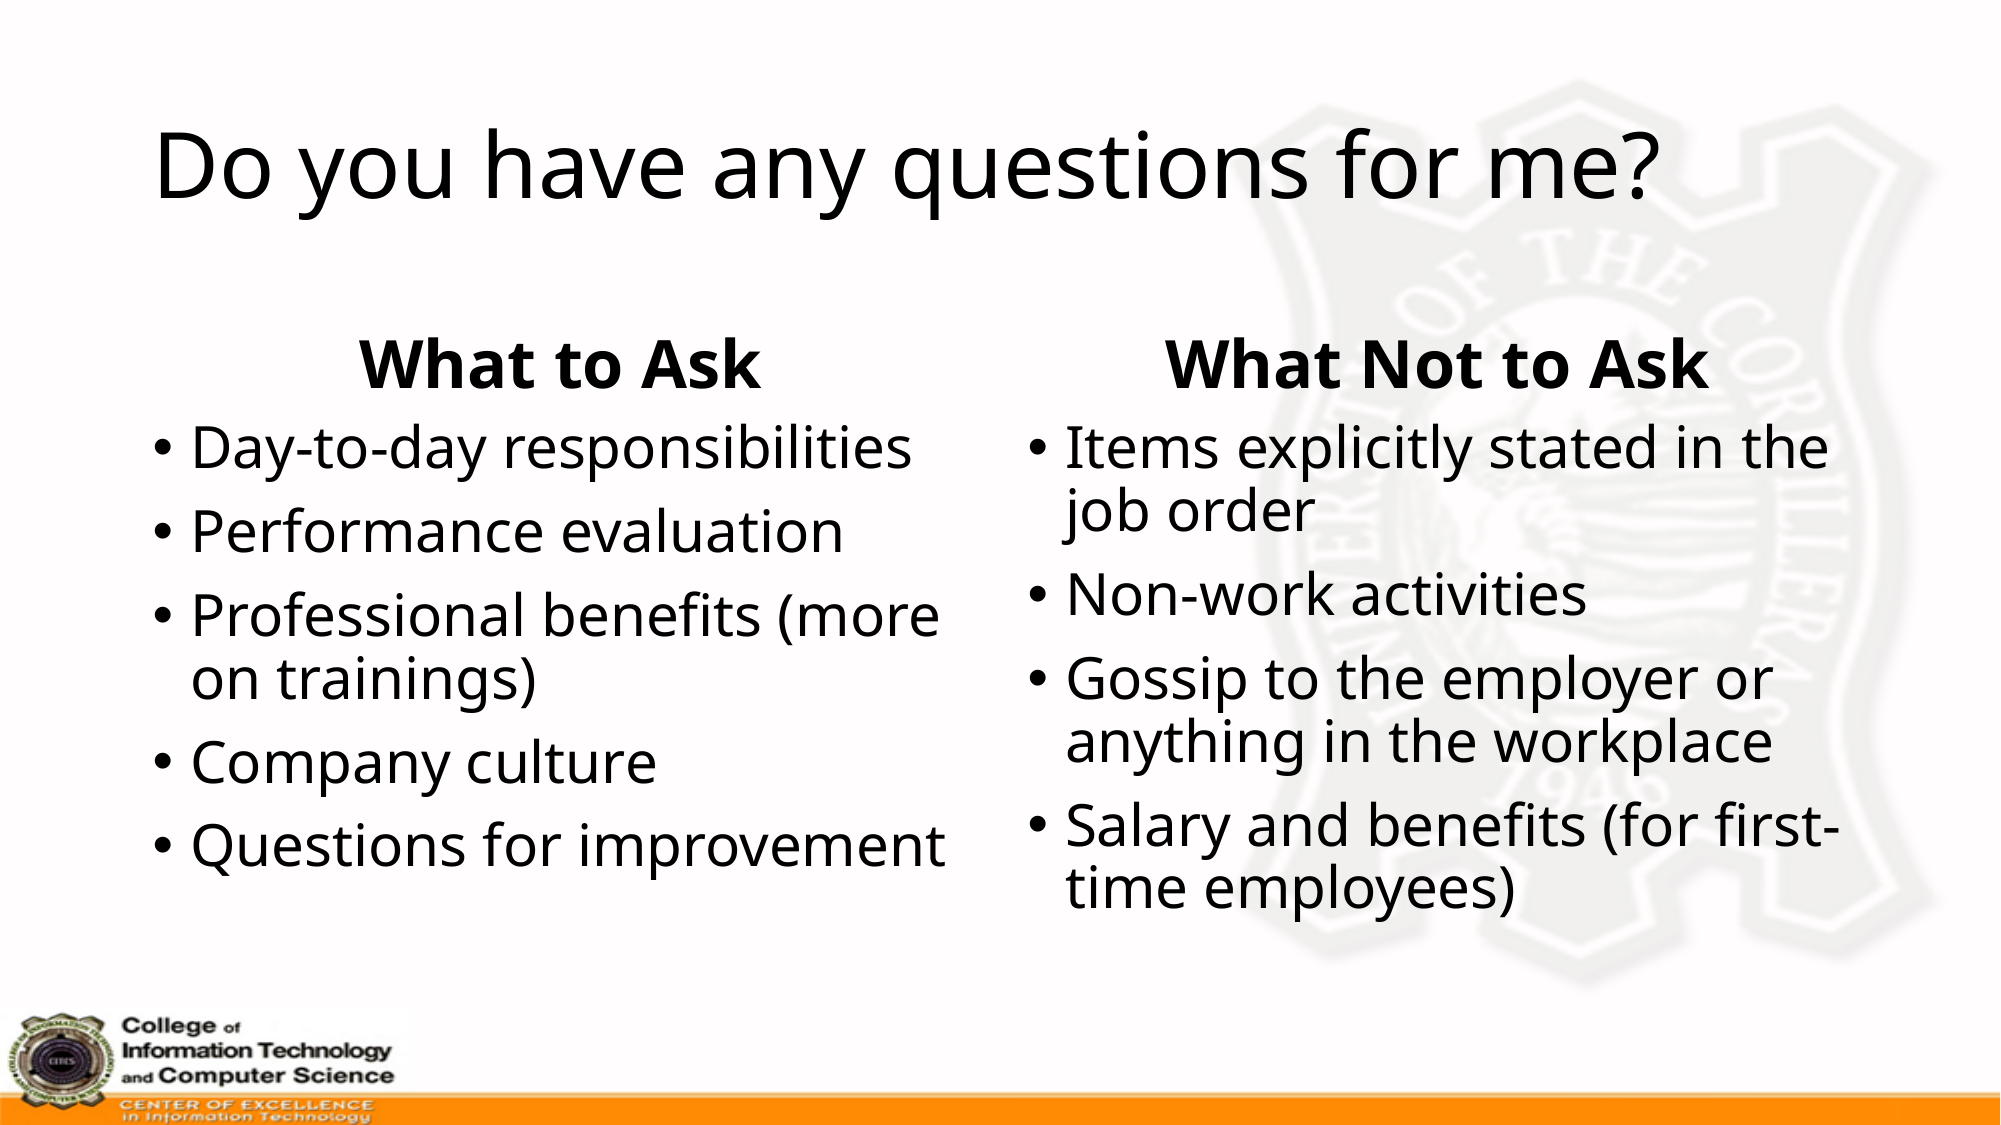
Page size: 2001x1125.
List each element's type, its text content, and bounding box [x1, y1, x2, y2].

list What Not to Ask [1012, 275, 1863, 410]
picture [0, 0, 2001, 1125]
list What to Ask [137, 275, 984, 410]
list Items explicitly stated in the job order Non-work activities Gossip to the employer or anything in the workplace Salary and benefits (for first-time employees) [1012, 410, 1863, 1016]
list Day-to-day responsibilities Performance evaluation Professional benefits (more on trainings) Company culture Questions for improvement [137, 410, 984, 1016]
title Do you have any questions for me? [137, 59, 1863, 278]
